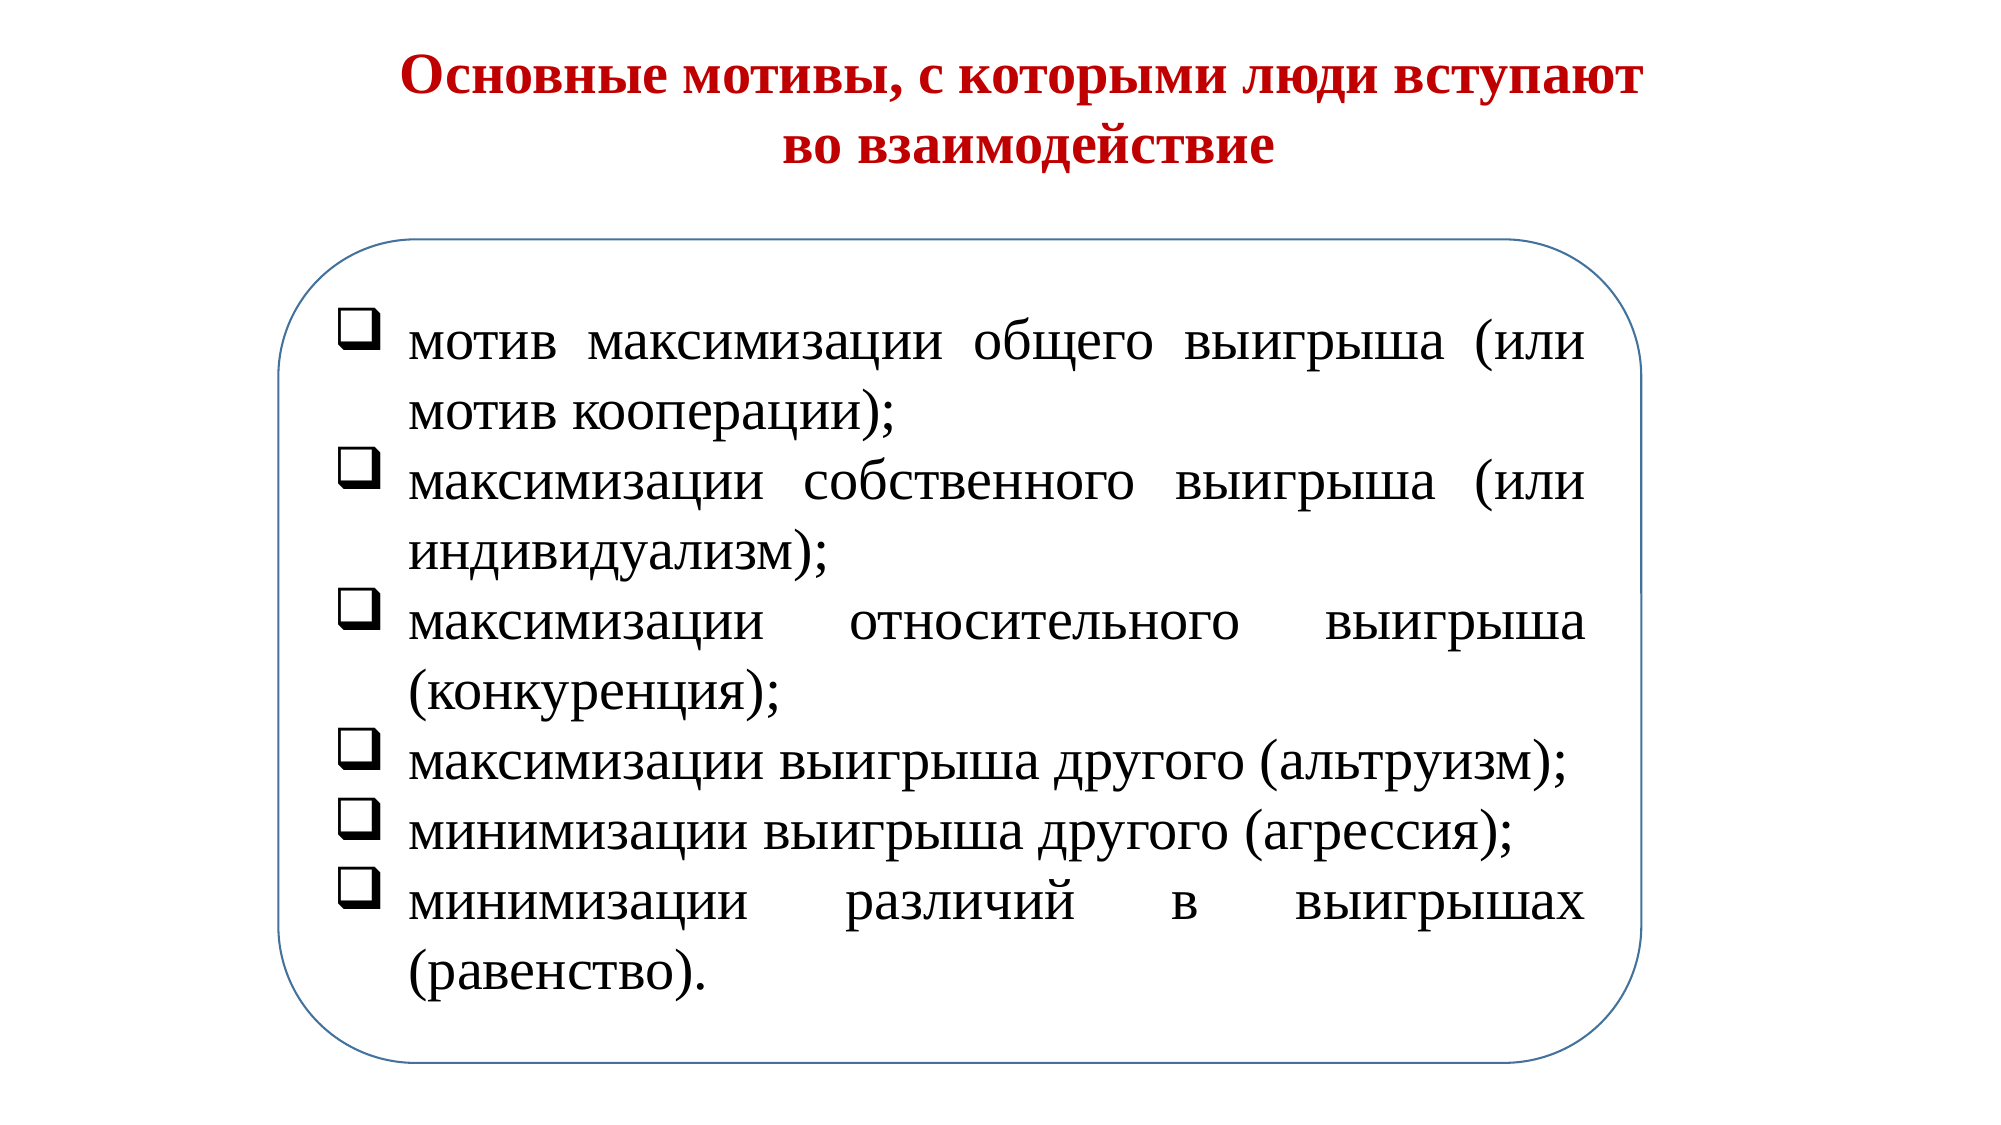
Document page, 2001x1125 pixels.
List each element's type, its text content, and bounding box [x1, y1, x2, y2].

text_box Основные мотивы, с которыми люди вступают во взаимодействие [356, 47, 1702, 163]
text_box мотив максимизации общего выигрыша (или мотив кооперации); максимизации собственного выигрыша (или индивидуализм); максимизации относительного выигрыша (конкуренция); максимизации выигрыша другого (альтруизм); минимизации выигрыша другого (агрессия); минимизации различий в выигрышах (равенство). [277, 238, 1643, 1064]
